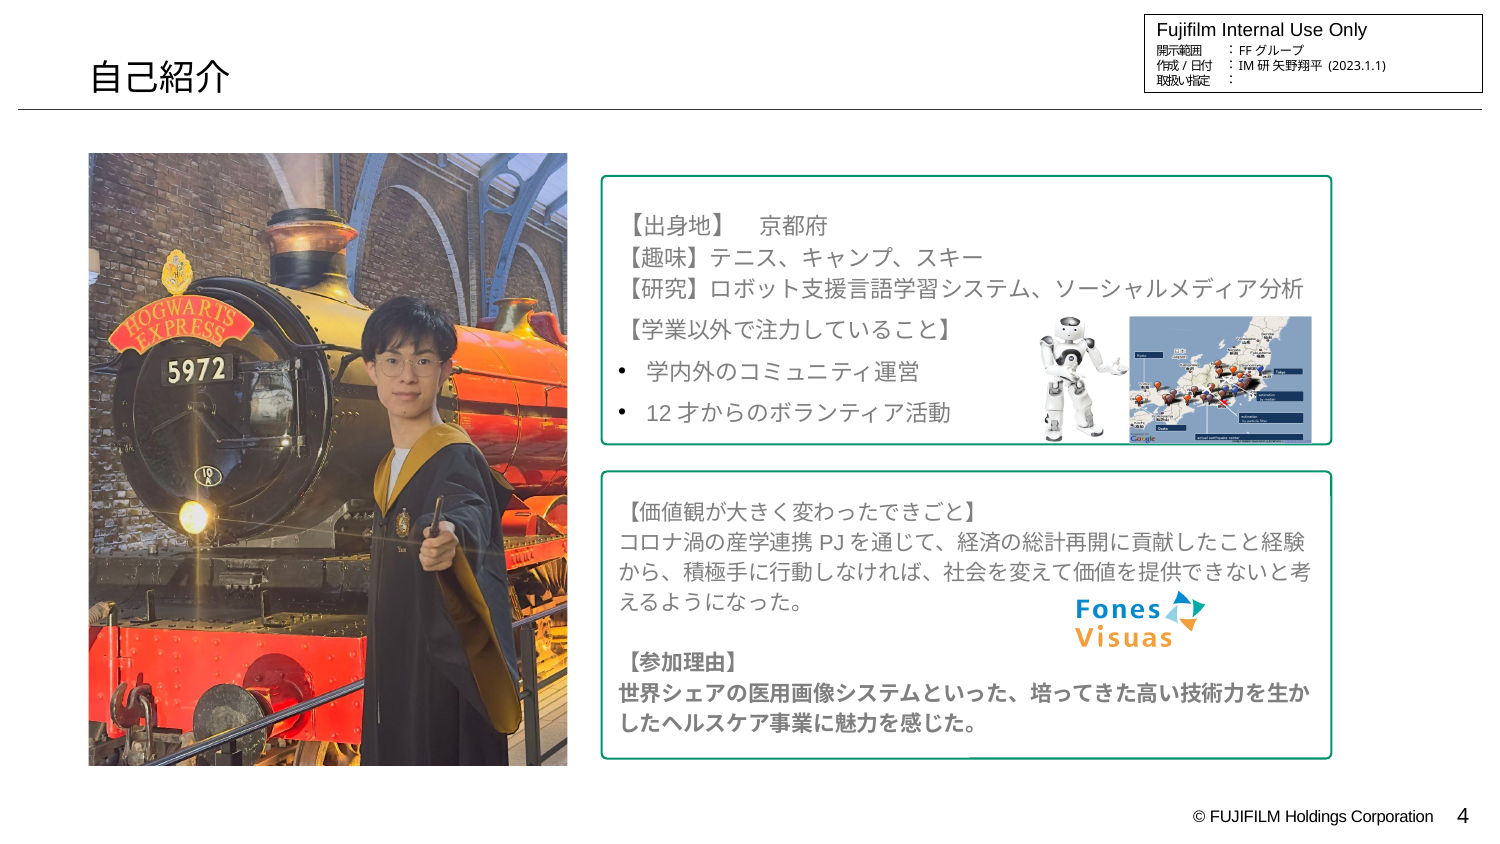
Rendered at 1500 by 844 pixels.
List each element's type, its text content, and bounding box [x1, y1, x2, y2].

picture [1039, 316, 1312, 444]
text_box 【出身地】 京都府 【趣味】テニス、キャンプ、スキー 【研究】ロボット支援言語学習システム、ソーシャルメディア分析 【学業以外で注力していること】 学内外のコミュニティ運営 12才からのボランティア活動 [600, 174, 1333, 446]
picture [88, 153, 568, 766]
picture [1064, 585, 1209, 653]
title 自己紹介 [88, 19, 1115, 98]
text_box 【価値観が大きく変わったできごと】 コロナ渦の産学連携PJを通じて、経済の総計再開に貢献したこと経験から、積極手に行動しなければ、社会を変えて価値を提供できないと考えるようになった。 【参加理由】 世界シェアの医用画像システムといった、培ってきた高い技術力を生かしたヘルスケア事業に魅力を感じた。 [600, 470, 1333, 760]
slide_number 4 [1433, 805, 1493, 829]
